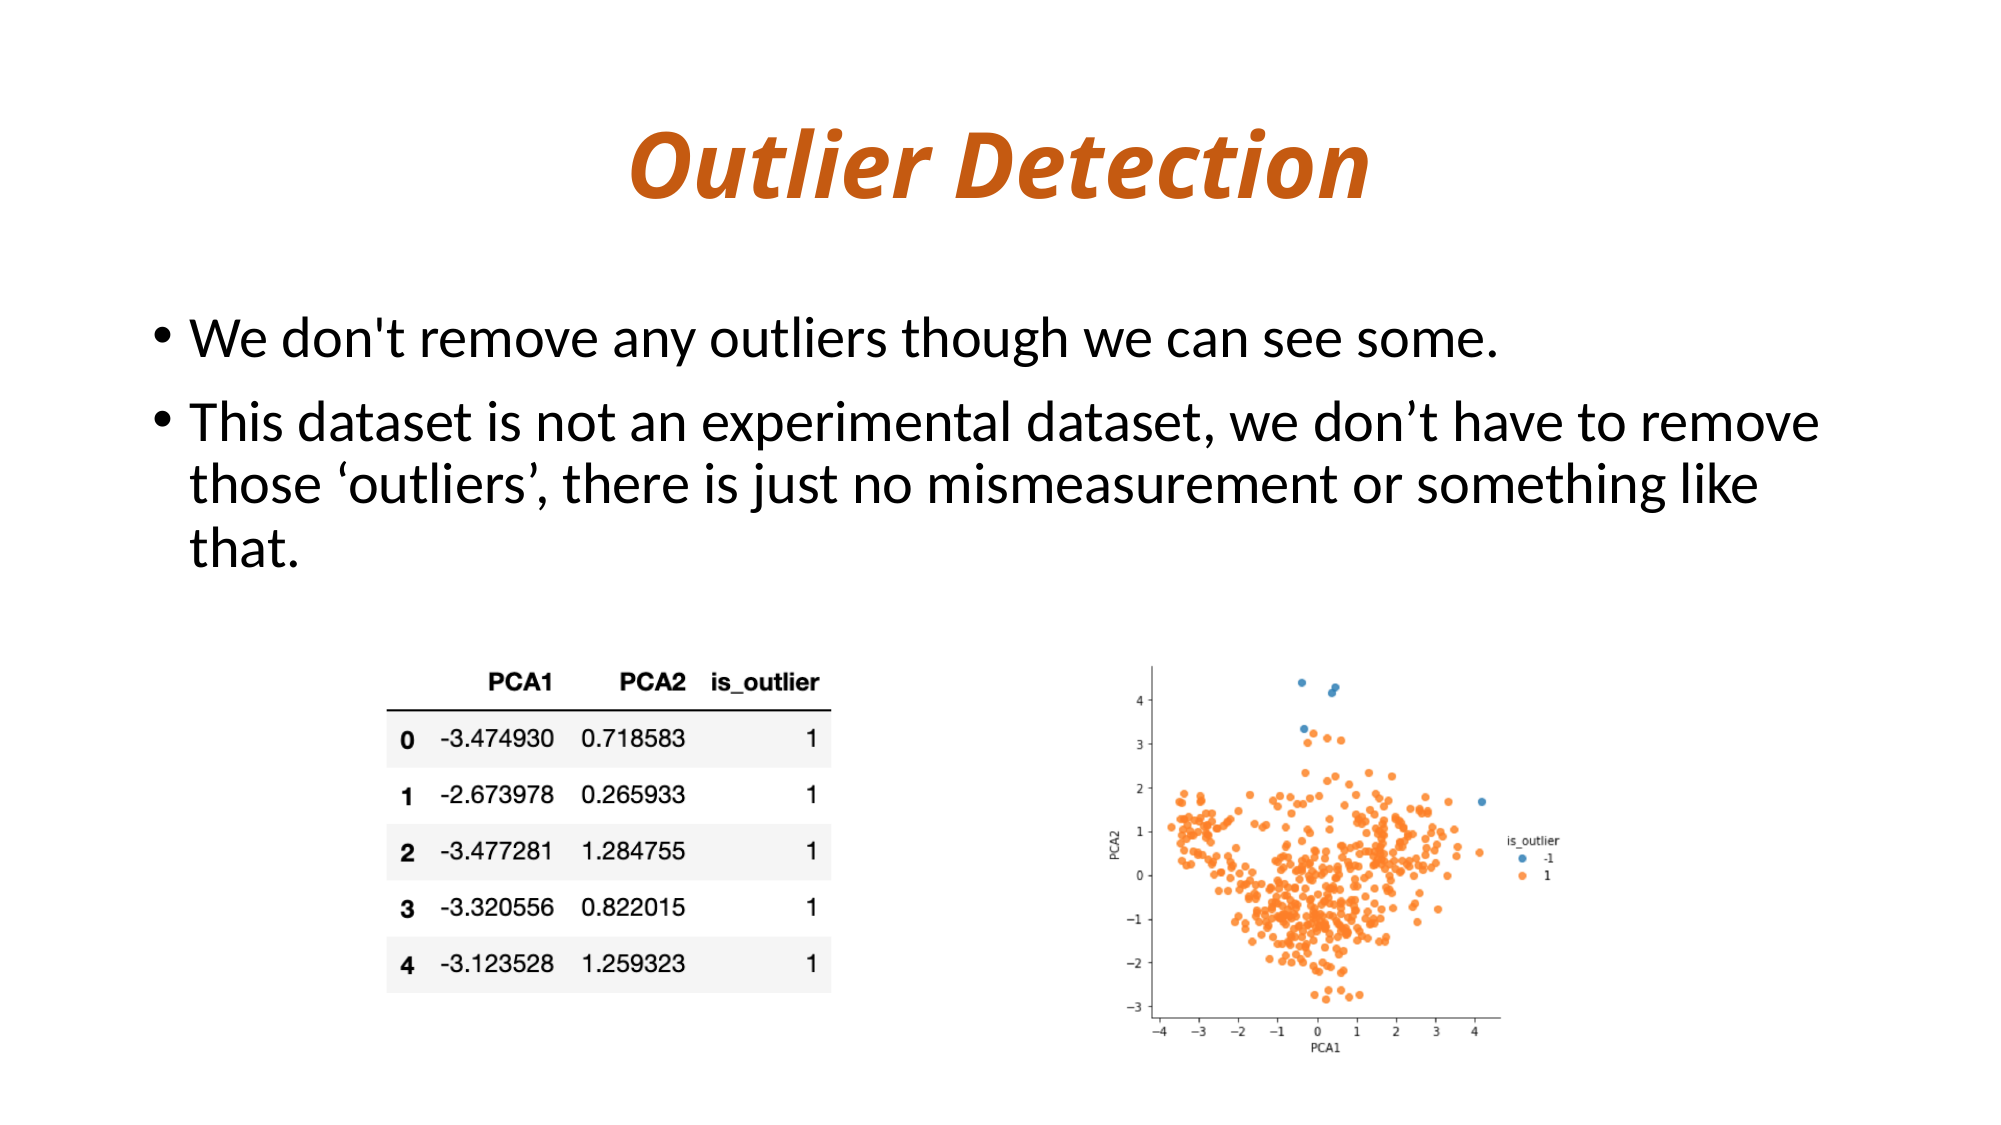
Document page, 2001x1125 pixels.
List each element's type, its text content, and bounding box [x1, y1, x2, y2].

list We don't remove any outliers though we can see some. This dataset is not an experimental dataset, we don’t have to remove those ‘outliers’, there is just no mismeasurement or something like that. [137, 299, 1863, 654]
picture [1091, 652, 1630, 1075]
picture [370, 652, 873, 1018]
title Outlier Detection [137, 59, 1863, 278]
